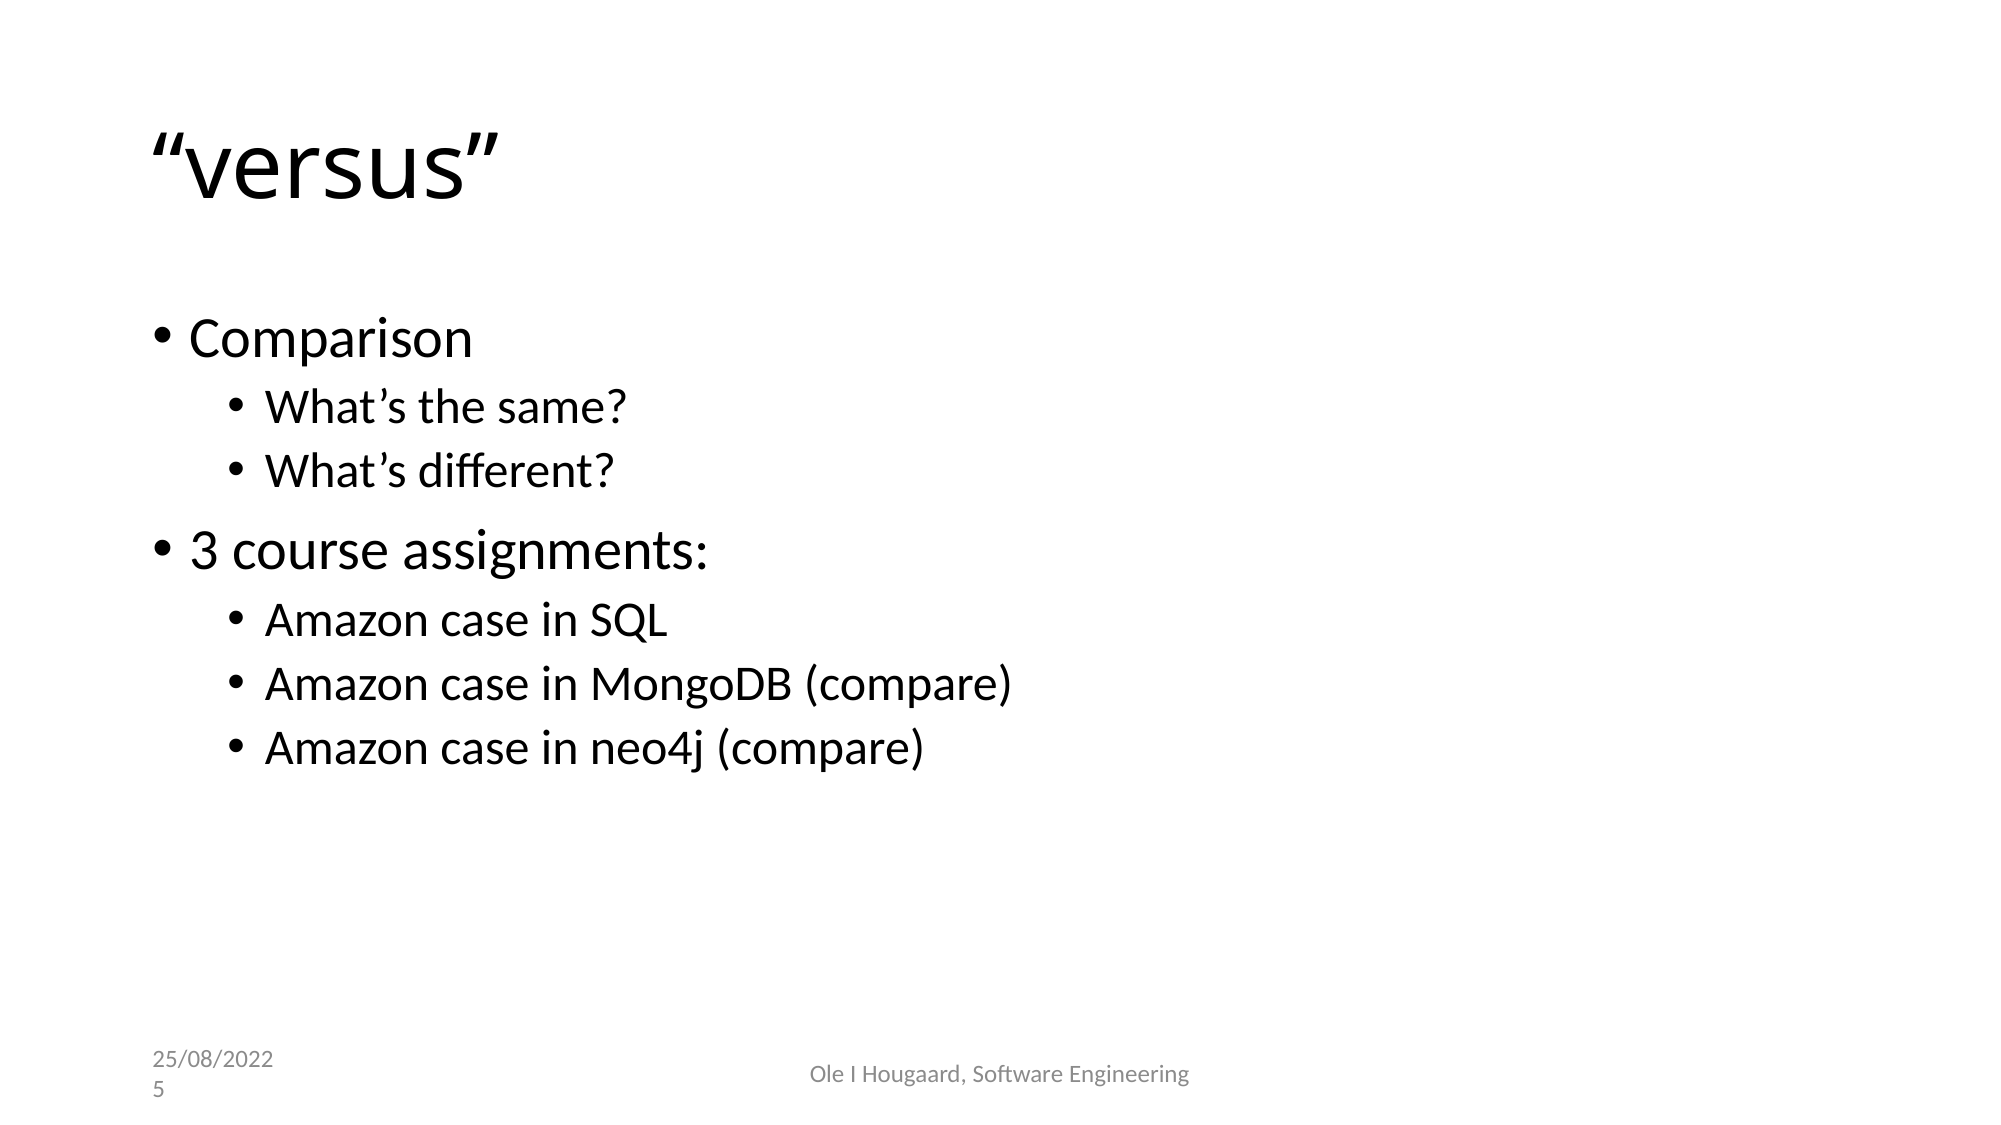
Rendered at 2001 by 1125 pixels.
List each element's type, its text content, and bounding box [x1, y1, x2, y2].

footer Ole I Hougaard, Software Engineering [662, 1042, 1338, 1103]
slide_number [137, 1042, 588, 1103]
title “versus” [137, 59, 1863, 278]
list Comparison What’s the same? What’s different? 3 course assignments: Amazon case in SQL Amazon case in MongoDB (compare) Amazon case in neo4j (compare) [137, 299, 1863, 1014]
